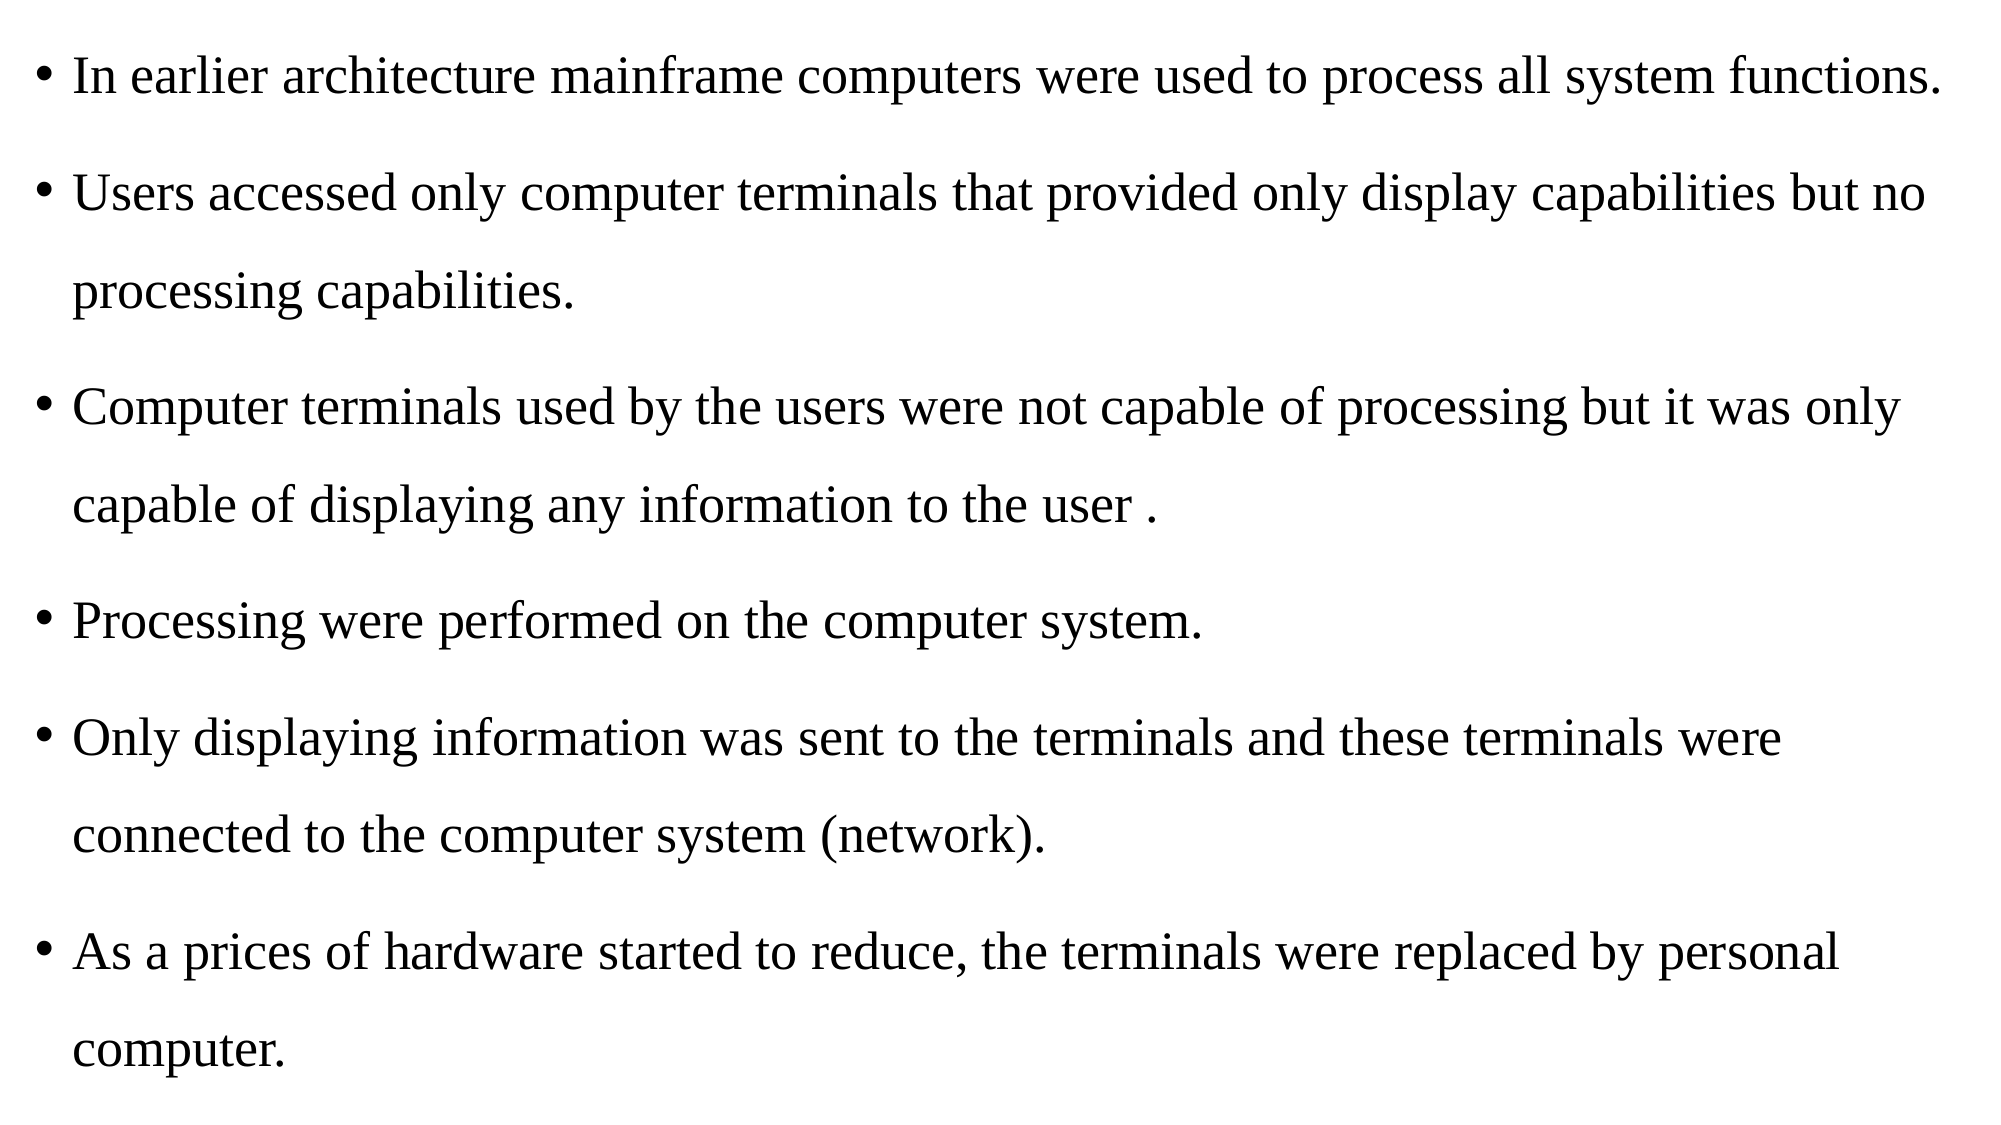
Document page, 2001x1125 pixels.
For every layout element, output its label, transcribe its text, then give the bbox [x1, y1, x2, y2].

list In earlier architecture mainframe computers were used to process all system functions. Users accessed only computer terminals that provided only display capabilities but no processing capabilities. Computer terminals used by the users were not capable of processing but it was only capable of displaying any information to the user . Processing were performed on the computer system. Only displaying information was sent to the terminals and these terminals were connected to the computer system (network). As a prices of hardware started to reduce, the terminals were replaced by personal computer. [19, 0, 2000, 1125]
